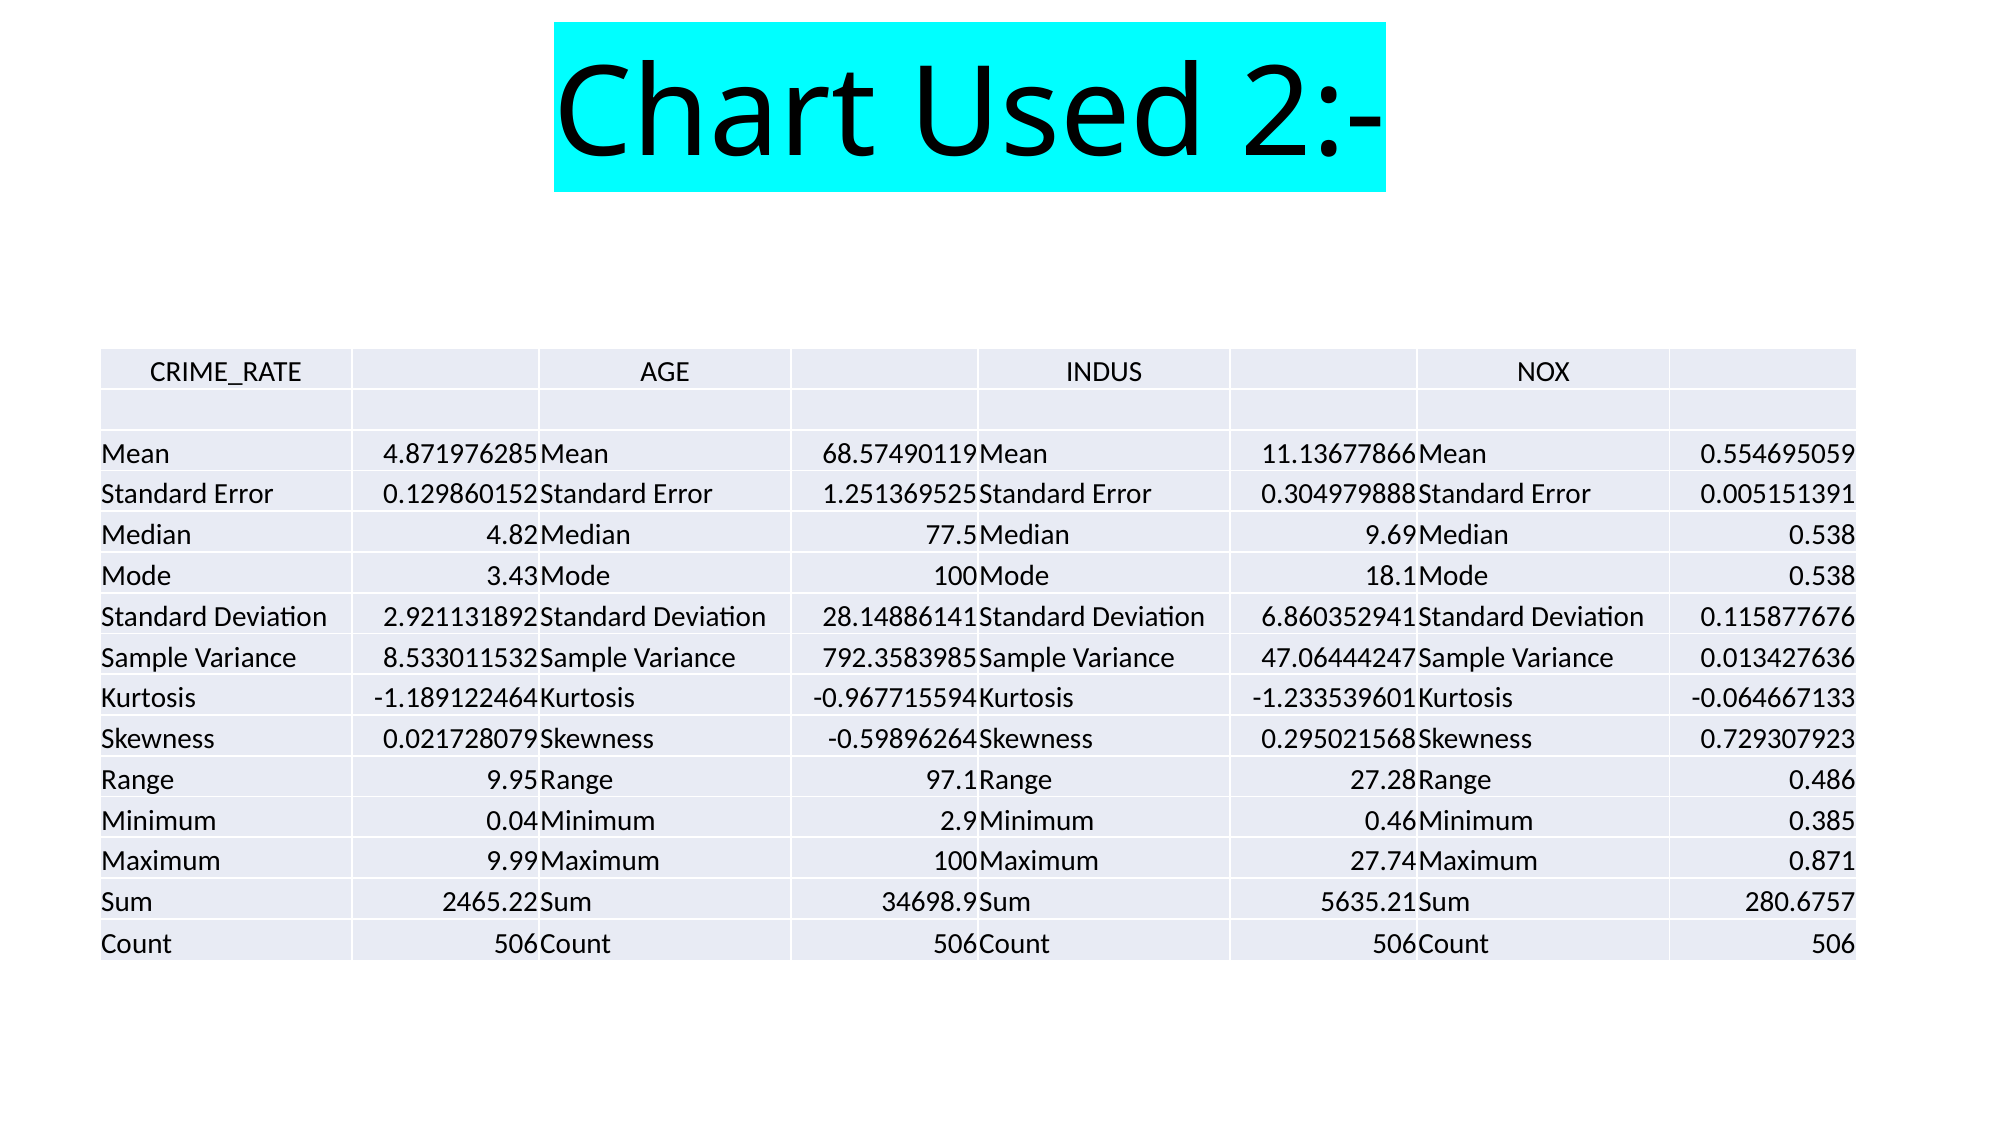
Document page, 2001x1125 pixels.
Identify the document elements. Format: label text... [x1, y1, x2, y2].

table_cell Standard Deviation [101, 594, 351, 633]
table_cell 68.57490119 [792, 431, 977, 470]
table_cell 0.46 [1231, 797, 1416, 836]
table_cell 4.871976285 [353, 431, 538, 470]
table_cell Mean [101, 431, 351, 470]
table_cell Skewness [101, 716, 351, 755]
table_cell 506 [353, 920, 538, 960]
table_cell 77.5 [792, 512, 977, 551]
table_cell Count [101, 920, 351, 960]
table_cell 0.486 [1670, 757, 1856, 796]
table_cell 11.13677866 [1231, 431, 1416, 470]
table_cell Median [979, 512, 1229, 551]
table_cell 0.538 [1670, 512, 1856, 551]
table_cell 28.14886141 [792, 594, 977, 633]
table_cell -1.233539601 [1231, 675, 1416, 714]
table_cell [792, 390, 977, 429]
table_cell Maximum [1418, 838, 1669, 877]
table_cell 2.921131892 [353, 594, 538, 633]
table_cell Mean [1418, 431, 1669, 470]
table_cell Standard Error [1418, 471, 1669, 510]
table_cell 0.304979888 [1231, 471, 1416, 510]
table_cell Kurtosis [101, 675, 351, 714]
table_cell 9.69 [1231, 512, 1416, 551]
table_cell 506 [792, 920, 977, 960]
table_cell 0.295021568 [1231, 716, 1416, 755]
table_cell 3.43 [353, 553, 538, 592]
table_cell 0.005151391 [1670, 471, 1856, 510]
table_header [1231, 349, 1416, 388]
table_cell Mode [540, 553, 790, 592]
table_cell [979, 390, 1229, 429]
table_cell Mode [979, 553, 1229, 592]
table_header [353, 349, 538, 388]
table_cell Sum [540, 879, 790, 918]
table_cell Count [979, 920, 1229, 960]
table_cell [1670, 390, 1856, 429]
table_cell 0.729307923 [1670, 716, 1856, 755]
table_cell 0.013427636 [1670, 634, 1856, 673]
table_cell 506 [1231, 920, 1416, 960]
table_header AGE [540, 349, 790, 388]
table_cell Count [1418, 920, 1669, 960]
table_cell Range [1418, 757, 1669, 796]
table_cell Mode [1418, 553, 1669, 592]
table_cell 792.3583985 [792, 634, 977, 673]
table_header CRIME_RATE [101, 349, 351, 388]
table_cell 0.115877676 [1670, 594, 1856, 633]
table_cell Skewness [540, 716, 790, 755]
table_header [1670, 349, 1856, 388]
table_cell 34698.9 [792, 879, 977, 918]
table_cell [1418, 390, 1669, 429]
table_cell Range [979, 757, 1229, 796]
table_cell 280.6757 [1670, 879, 1856, 918]
table_cell Mean [540, 431, 790, 470]
table_cell Sample Variance [979, 634, 1229, 673]
table_cell Median [540, 512, 790, 551]
table_cell Standard Error [979, 471, 1229, 510]
table_cell Sum [979, 879, 1229, 918]
table_cell Sample Variance [540, 634, 790, 673]
table_cell Kurtosis [540, 675, 790, 714]
table_cell 9.95 [353, 757, 538, 796]
table_cell 0.04 [353, 797, 538, 836]
table_cell Minimum [540, 797, 790, 836]
table_cell Sample Variance [1418, 634, 1669, 673]
table_cell 0.538 [1670, 553, 1856, 592]
table_cell Median [1418, 512, 1669, 551]
table_cell 2.9 [792, 797, 977, 836]
table_cell [540, 390, 790, 429]
table_cell 18.1 [1231, 553, 1416, 592]
table_cell Range [101, 757, 351, 796]
table_cell Sum [1418, 879, 1669, 918]
table_cell Mode [101, 553, 351, 592]
table_cell 9.99 [353, 838, 538, 877]
table_cell 506 [1670, 920, 1856, 960]
table_cell Sample Variance [101, 634, 351, 673]
table_header INDUS [979, 349, 1229, 388]
table_cell Standard Deviation [1418, 594, 1669, 633]
table_cell 2465.22 [353, 879, 538, 918]
table_cell Minimum [979, 797, 1229, 836]
table_cell Sum [101, 879, 351, 918]
table_cell 0.021728079 [353, 716, 538, 755]
table_cell Minimum [101, 797, 351, 836]
table_cell 8.533011532 [353, 634, 538, 673]
title Chart Used 2:- [219, 4, 1720, 190]
table_cell Kurtosis [1418, 675, 1669, 714]
table_cell 5635.21 [1231, 879, 1416, 918]
table_cell 97.1 [792, 757, 977, 796]
table_cell Maximum [540, 838, 790, 877]
table_cell Kurtosis [979, 675, 1229, 714]
table_cell Maximum [101, 838, 351, 877]
table_cell 0.871 [1670, 838, 1856, 877]
table_cell Range [540, 757, 790, 796]
table_cell Standard Deviation [979, 594, 1229, 633]
table_cell Minimum [1418, 797, 1669, 836]
table_header NOX [1418, 349, 1669, 388]
table_cell 47.06444247 [1231, 634, 1416, 673]
table_cell 27.74 [1231, 838, 1416, 877]
table_cell 100 [792, 553, 977, 592]
table_header [792, 349, 977, 388]
table_cell 0.385 [1670, 797, 1856, 836]
table_cell -0.967715594 [792, 675, 977, 714]
table_cell -1.189122464 [353, 675, 538, 714]
table_cell Maximum [979, 838, 1229, 877]
table_cell [353, 390, 538, 429]
table_cell Standard Deviation [540, 594, 790, 633]
table_cell [1231, 390, 1416, 429]
table_cell -0.064667133 [1670, 675, 1856, 714]
table_cell Median [101, 512, 351, 551]
table_cell Count [540, 920, 790, 960]
table_cell 27.28 [1231, 757, 1416, 796]
table_cell 0.554695059 [1670, 431, 1856, 470]
table_cell [101, 390, 351, 429]
table_cell Mean [979, 431, 1229, 470]
table_cell Standard Error [101, 471, 351, 510]
table_cell 6.860352941 [1231, 594, 1416, 633]
table_cell 0.129860152 [353, 471, 538, 510]
table_cell Skewness [1418, 716, 1669, 755]
table_cell 4.82 [353, 512, 538, 551]
table_cell 100 [792, 838, 977, 877]
table_cell Standard Error [540, 471, 790, 510]
table_cell 1.251369525 [792, 471, 977, 510]
table_cell Skewness [979, 716, 1229, 755]
table_cell -0.59896264 [792, 716, 977, 755]
